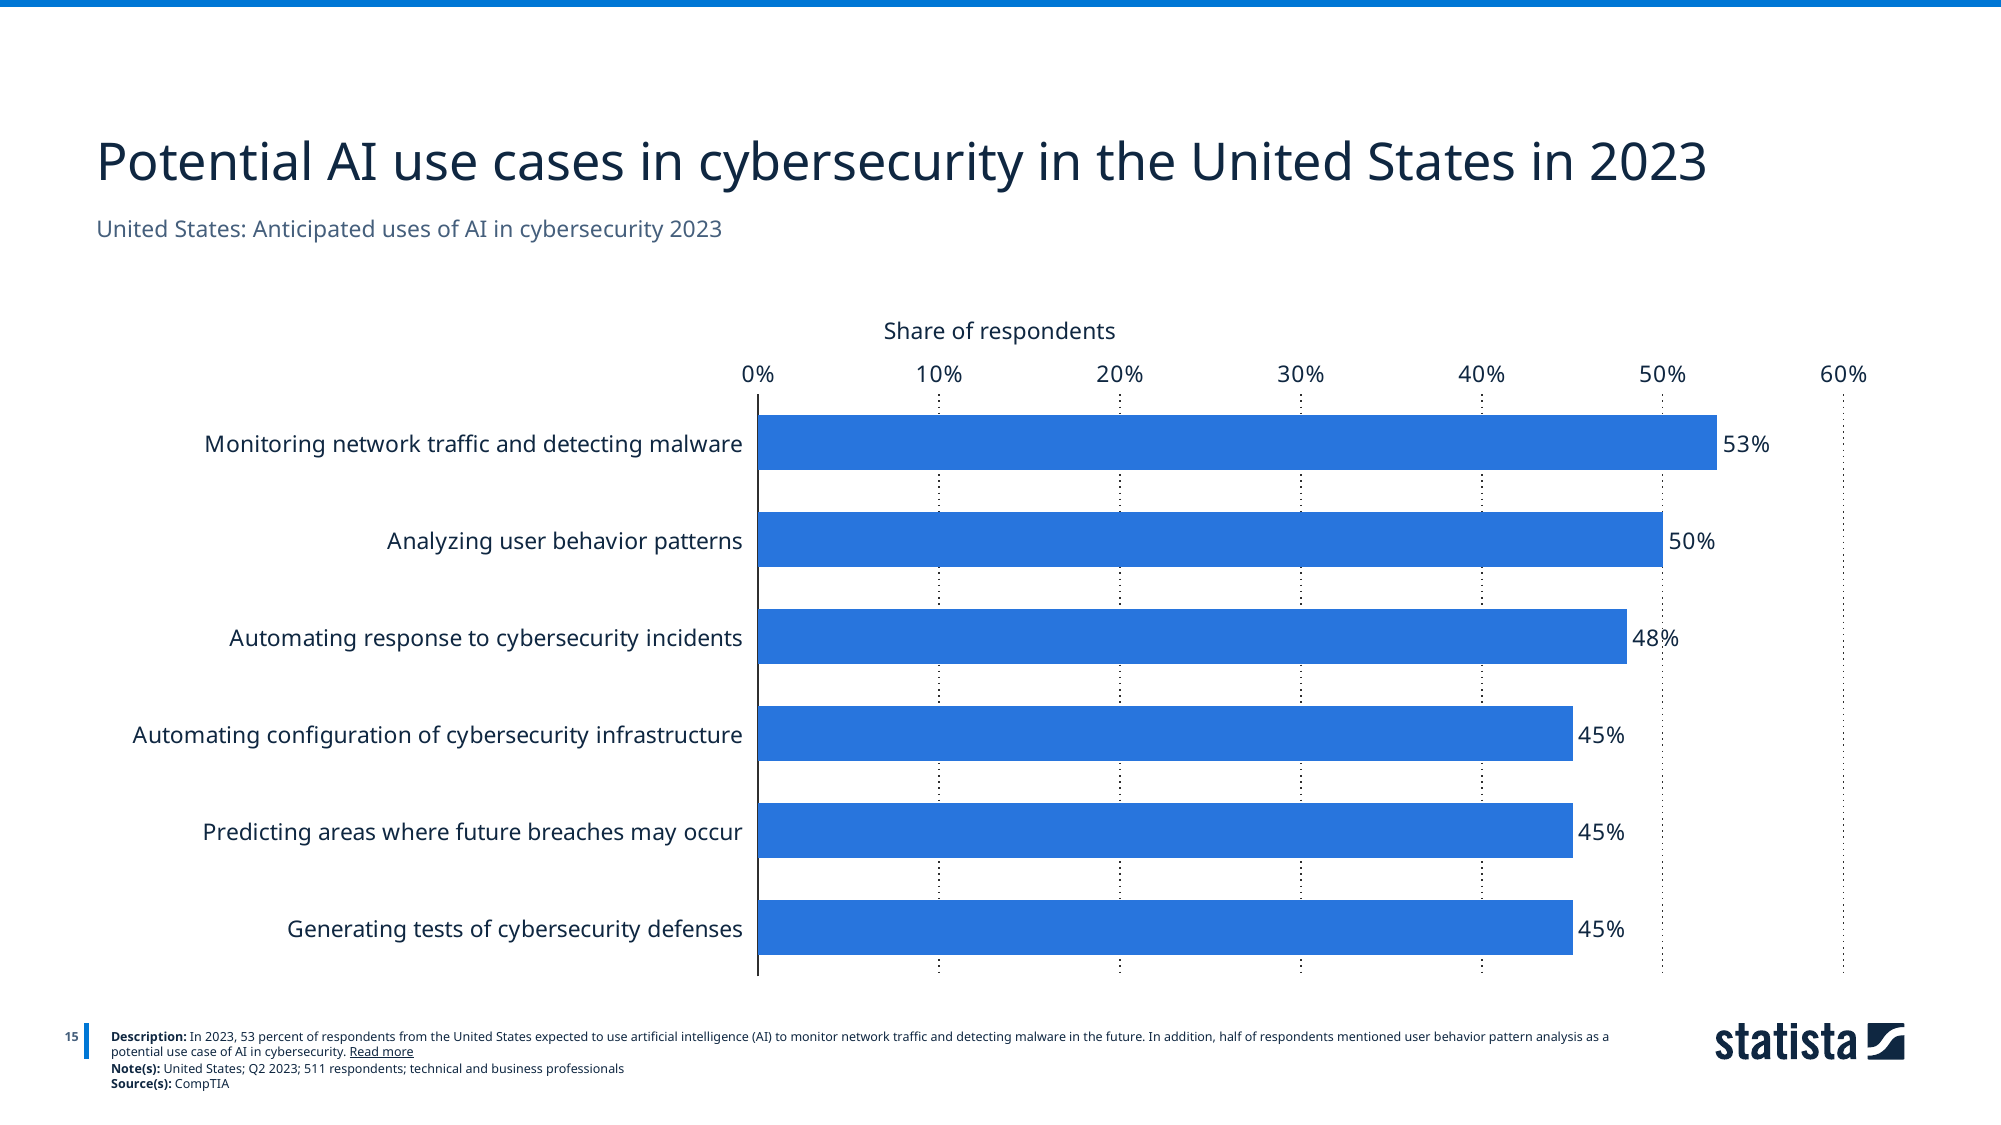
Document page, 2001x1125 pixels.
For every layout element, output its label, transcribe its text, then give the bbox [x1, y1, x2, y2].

text_box [1712, 1019, 1908, 1063]
text_box Share of respondents [823, 307, 1177, 341]
text_box United States: Anticipated uses of AI in cybersecurity 2023 [79, 205, 1920, 260]
text_box [143, 1018, 1465, 1069]
text_box [0, 0, 2000, 10]
chart [95, 343, 1904, 990]
text_box Description: In 2023, 53 percent of respondents from the United States expected to use artificial intelligence (AI) to monitor network traffic and detecting malware in the future. In addition, half of respondents mentioned user behavior pattern analysis as a potential use case of AI in cybersecurity. Read more Note(s): United States; Q2 2023; 511 respondents; technical and business professionals Source(s): CompTIA [94, 1019, 1669, 1110]
text_box Potential AI use cases in cybersecurity in the United States in 2023 [79, 68, 1920, 200]
text_box 15 [0, 1019, 96, 1069]
